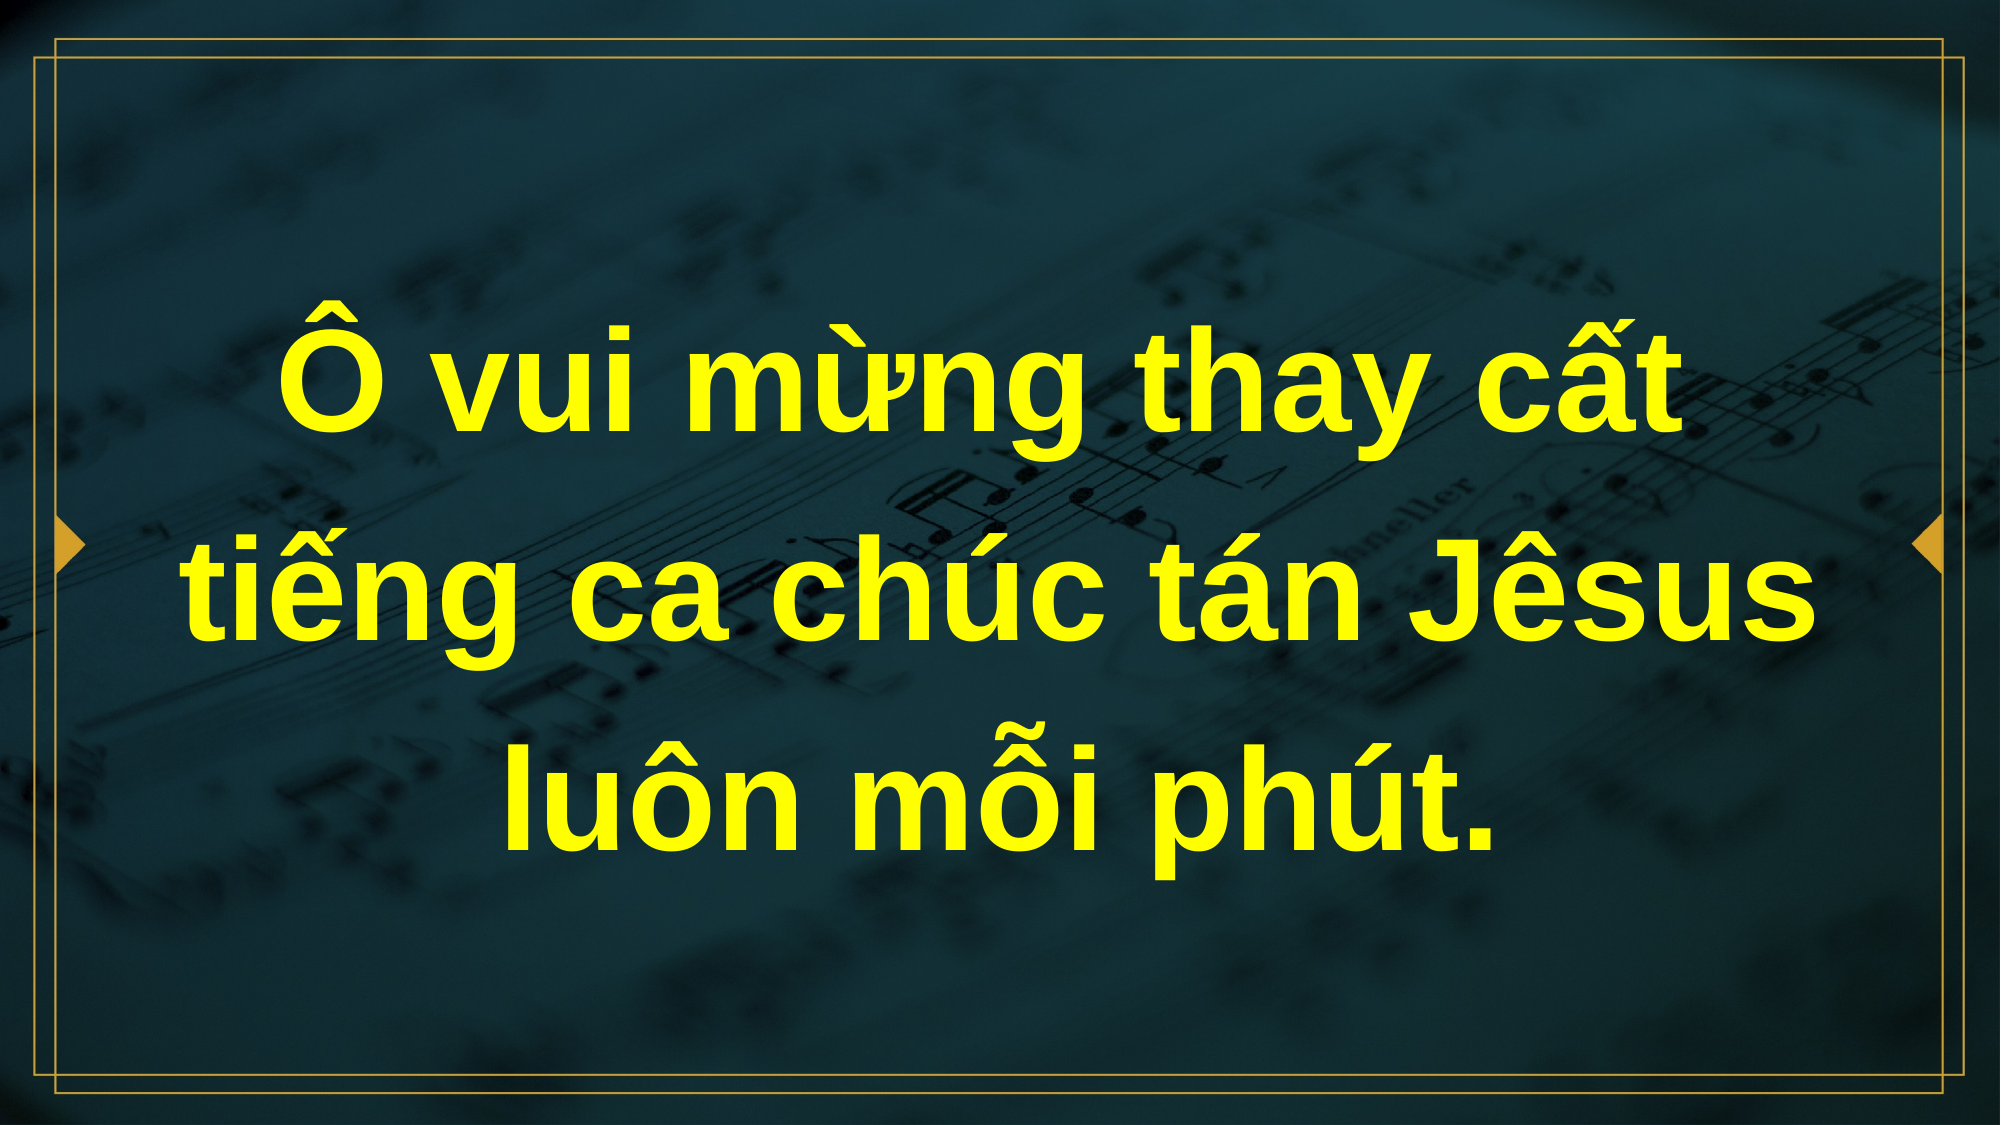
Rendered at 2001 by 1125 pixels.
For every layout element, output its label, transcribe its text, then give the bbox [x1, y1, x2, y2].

title Ô vui mừng thay cất tiếng ca chúc tán Jêsus luôn mỗi phút. [55, 53, 1945, 1077]
picture [0, 0, 2000, 1125]
